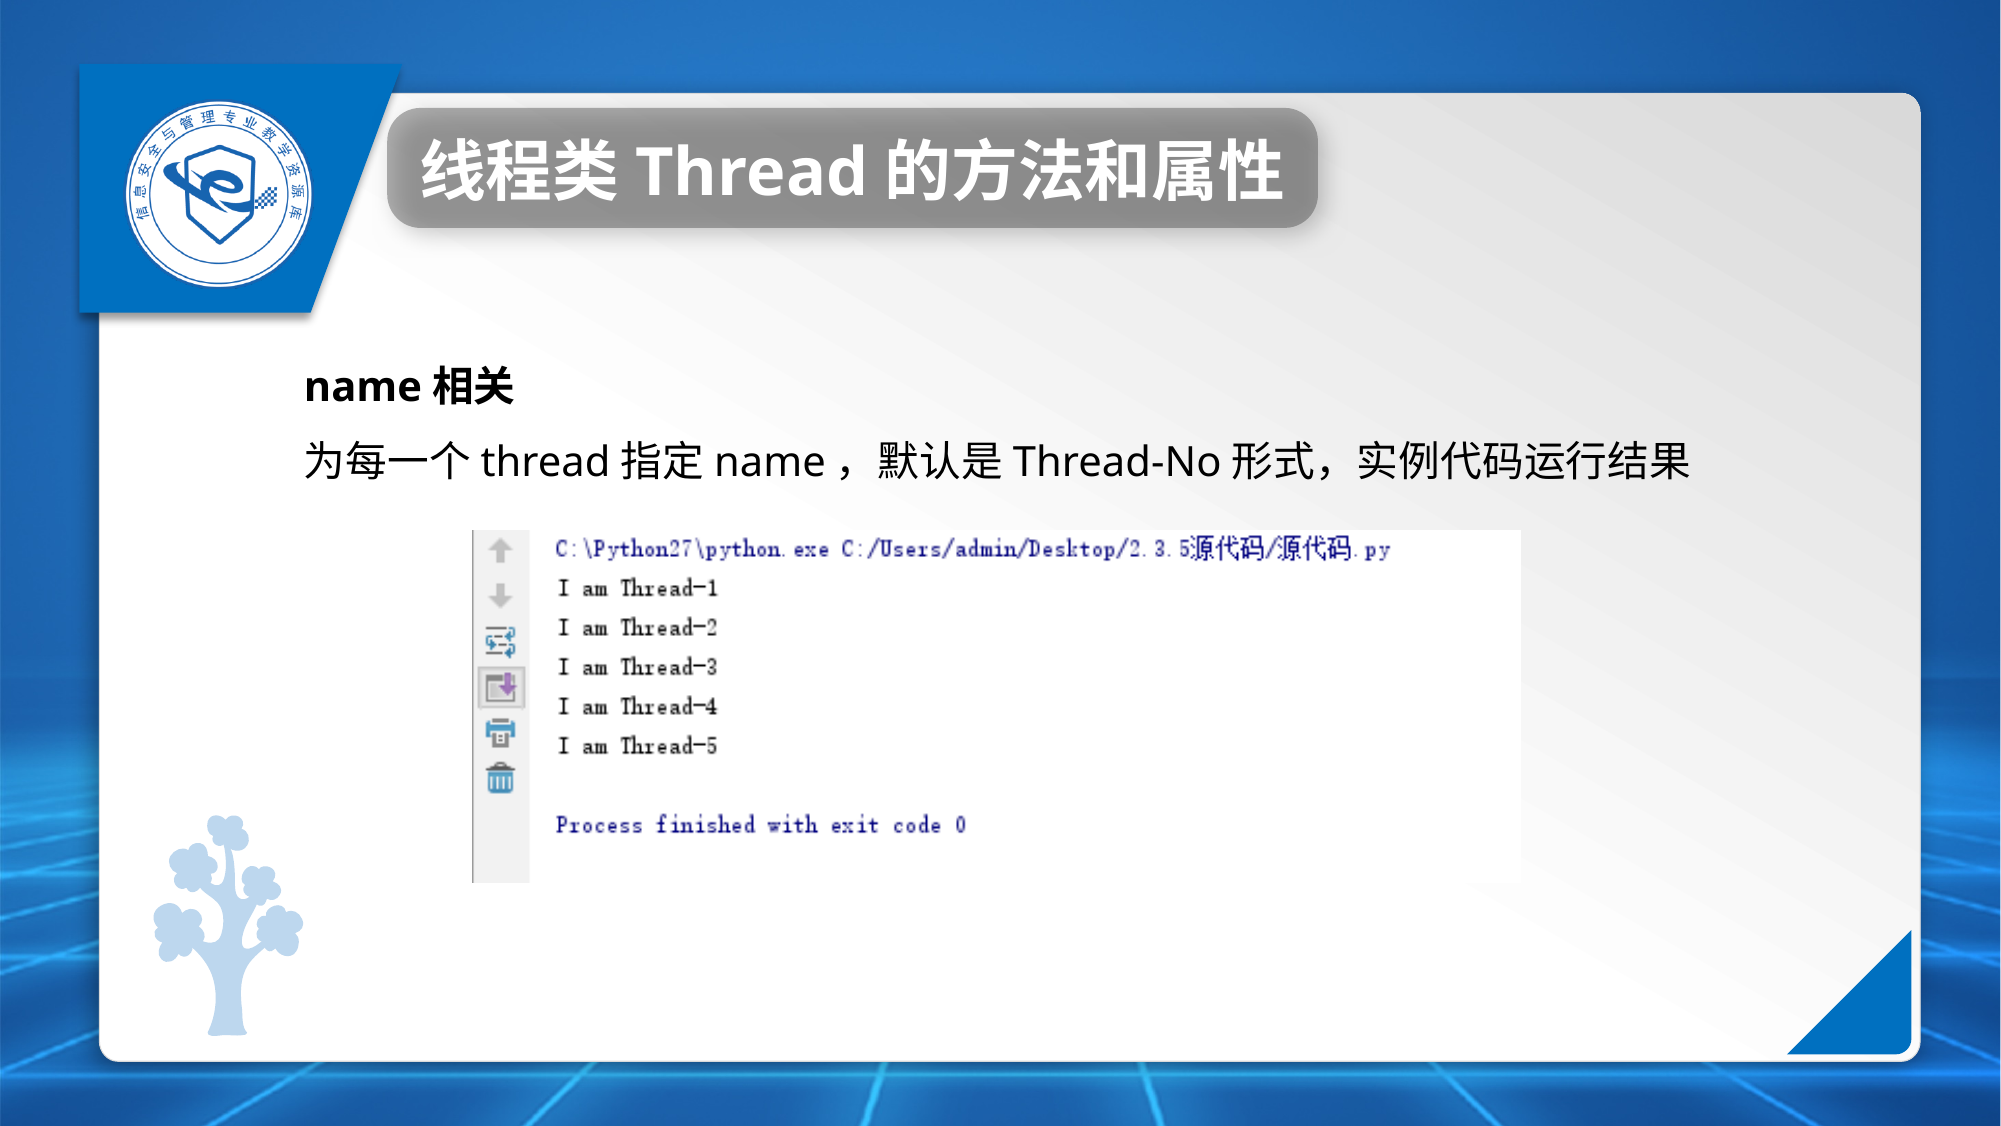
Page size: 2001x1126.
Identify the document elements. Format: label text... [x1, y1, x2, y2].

text_box [256, 905, 304, 957]
text_box 线程类Thread的方法和属性 [404, 120, 1301, 216]
text_box name相关 为每一个thread指定name，默认是Thread-No形式，实例代码运行结果 [206, 327, 1820, 492]
text_box [241, 866, 282, 906]
text_box [153, 903, 205, 962]
text_box [178, 836, 281, 1036]
picture [0, 0, 2001, 1126]
text_box [386, 106, 1320, 229]
text_box [207, 815, 249, 851]
text_box [168, 843, 218, 893]
